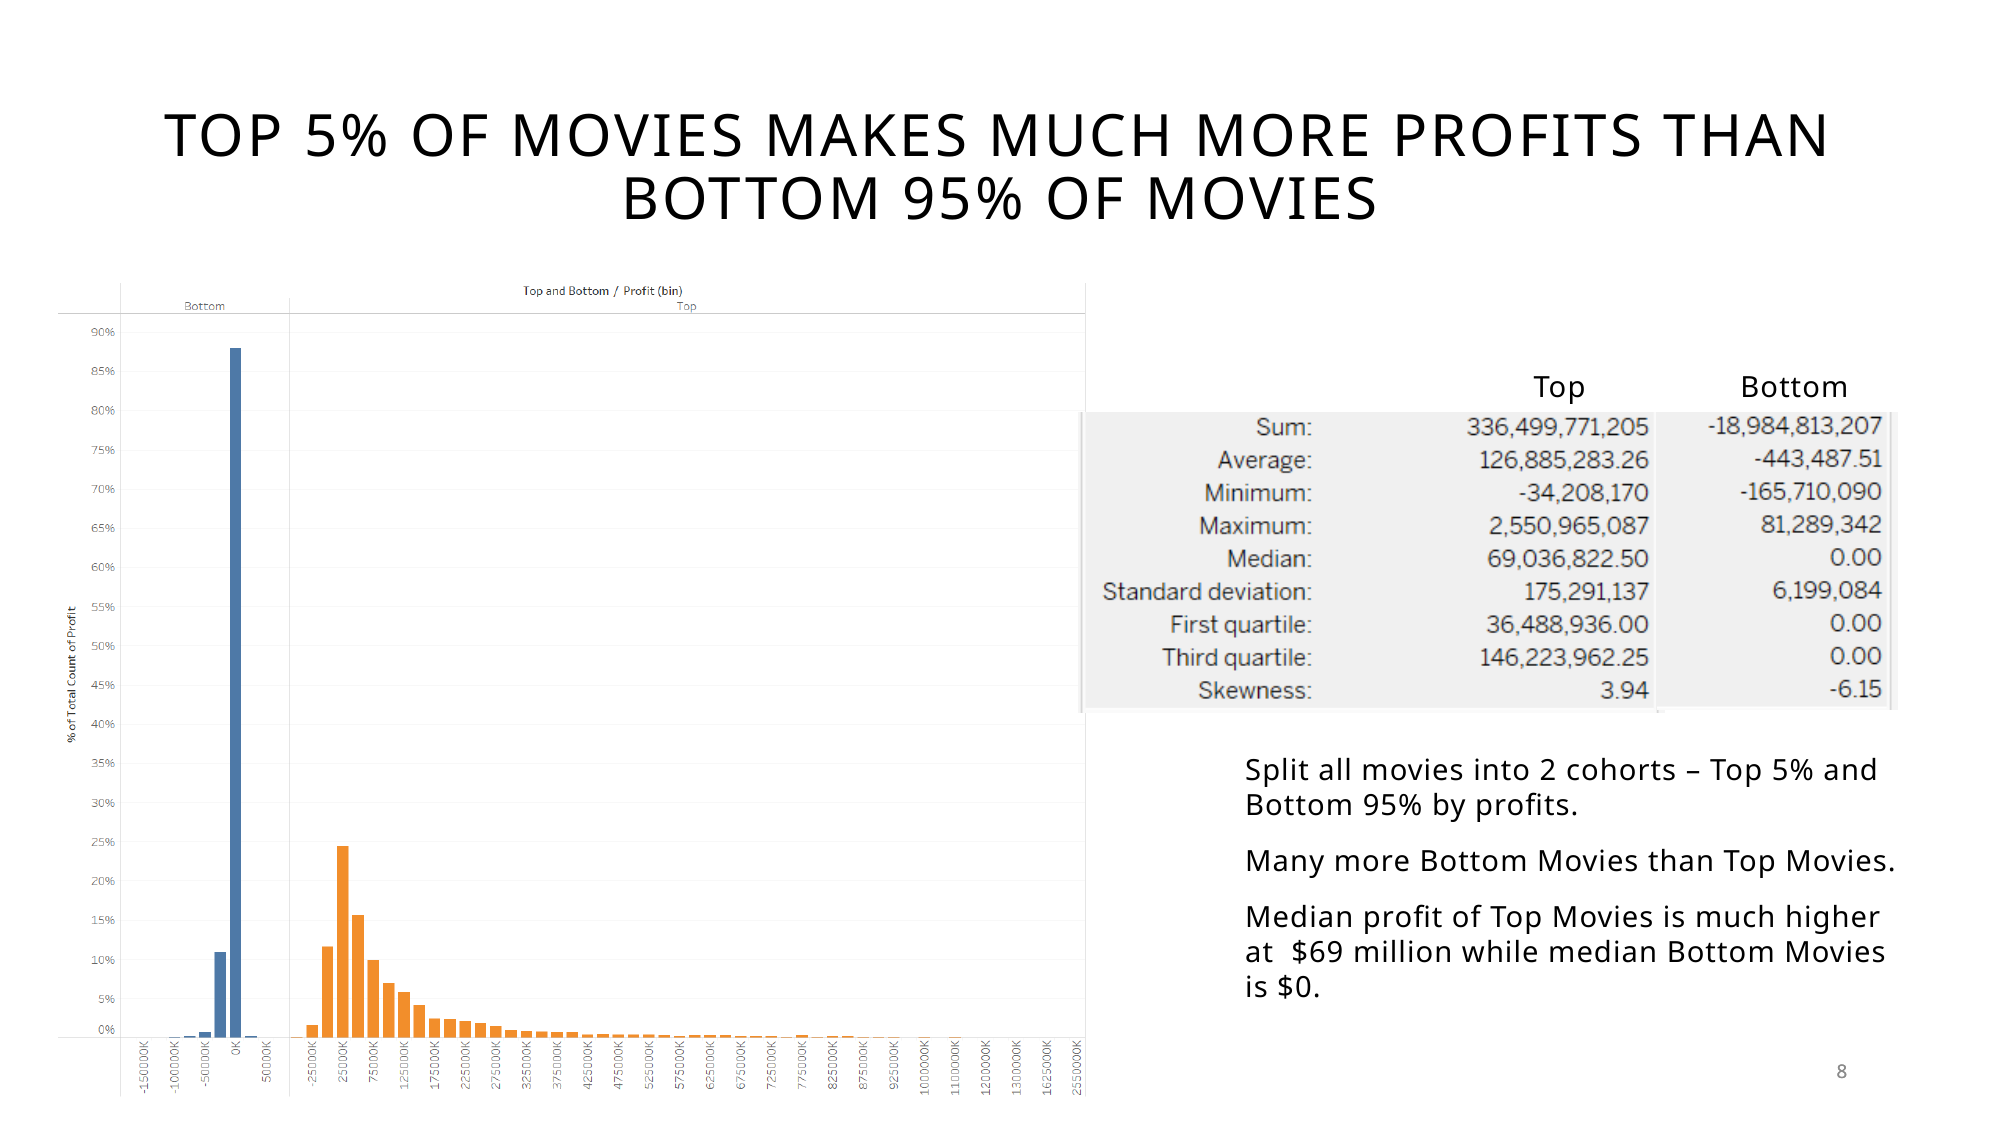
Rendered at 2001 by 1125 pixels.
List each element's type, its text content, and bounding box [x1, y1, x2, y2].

text_box Split all movies into 2 cohorts – Top 5% and Bottom 95% by profits. Many more Bottom Movies than Top Movies. Median profit of Top Movies is much higher at $69 million while median Bottom Movies is $0. [1230, 743, 1919, 1054]
title Top 5% of movies makes much more profits than Bottom 95% of movies [137, 22, 1863, 240]
picture [55, 277, 1095, 1103]
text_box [1078, 360, 1919, 713]
text_box 8 [1412, 1054, 1863, 1103]
